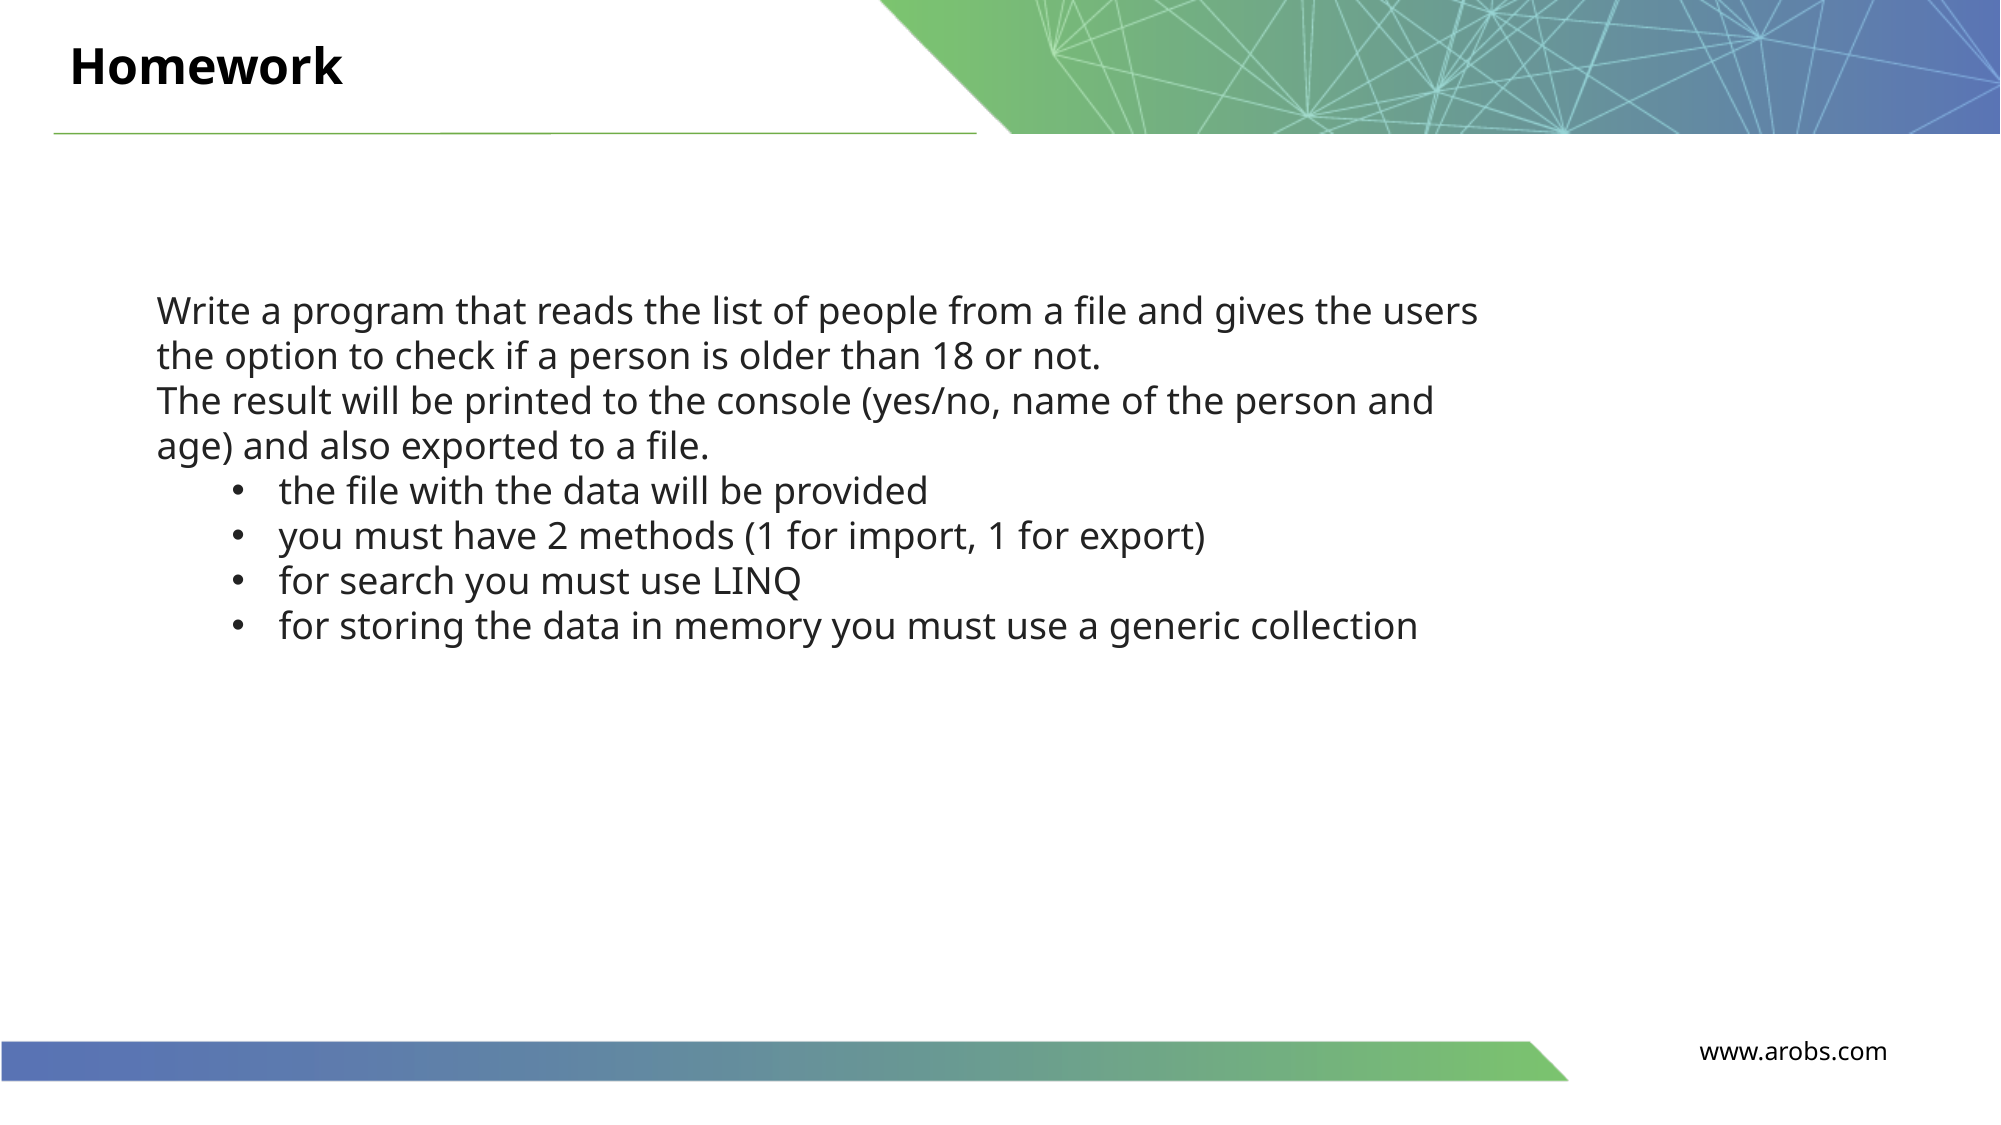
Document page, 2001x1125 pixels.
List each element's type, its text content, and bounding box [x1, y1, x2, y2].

picture [746, 0, 2000, 134]
picture [1, 1036, 1608, 1090]
title Homework [54, 33, 746, 132]
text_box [1608, 1029, 1980, 1095]
text_box Write a program that reads the list of people from a file and gives the users the option to check if a person is older than 18 or not. The result will be printed to the console (yes/no, name of the person and age) and also exported to a file. the file with the data will be provided you must have 2 methods (1 for import, 1 for export) for search you must use LINQ for storing the data in memory you must use a generic collection [141, 279, 1517, 700]
